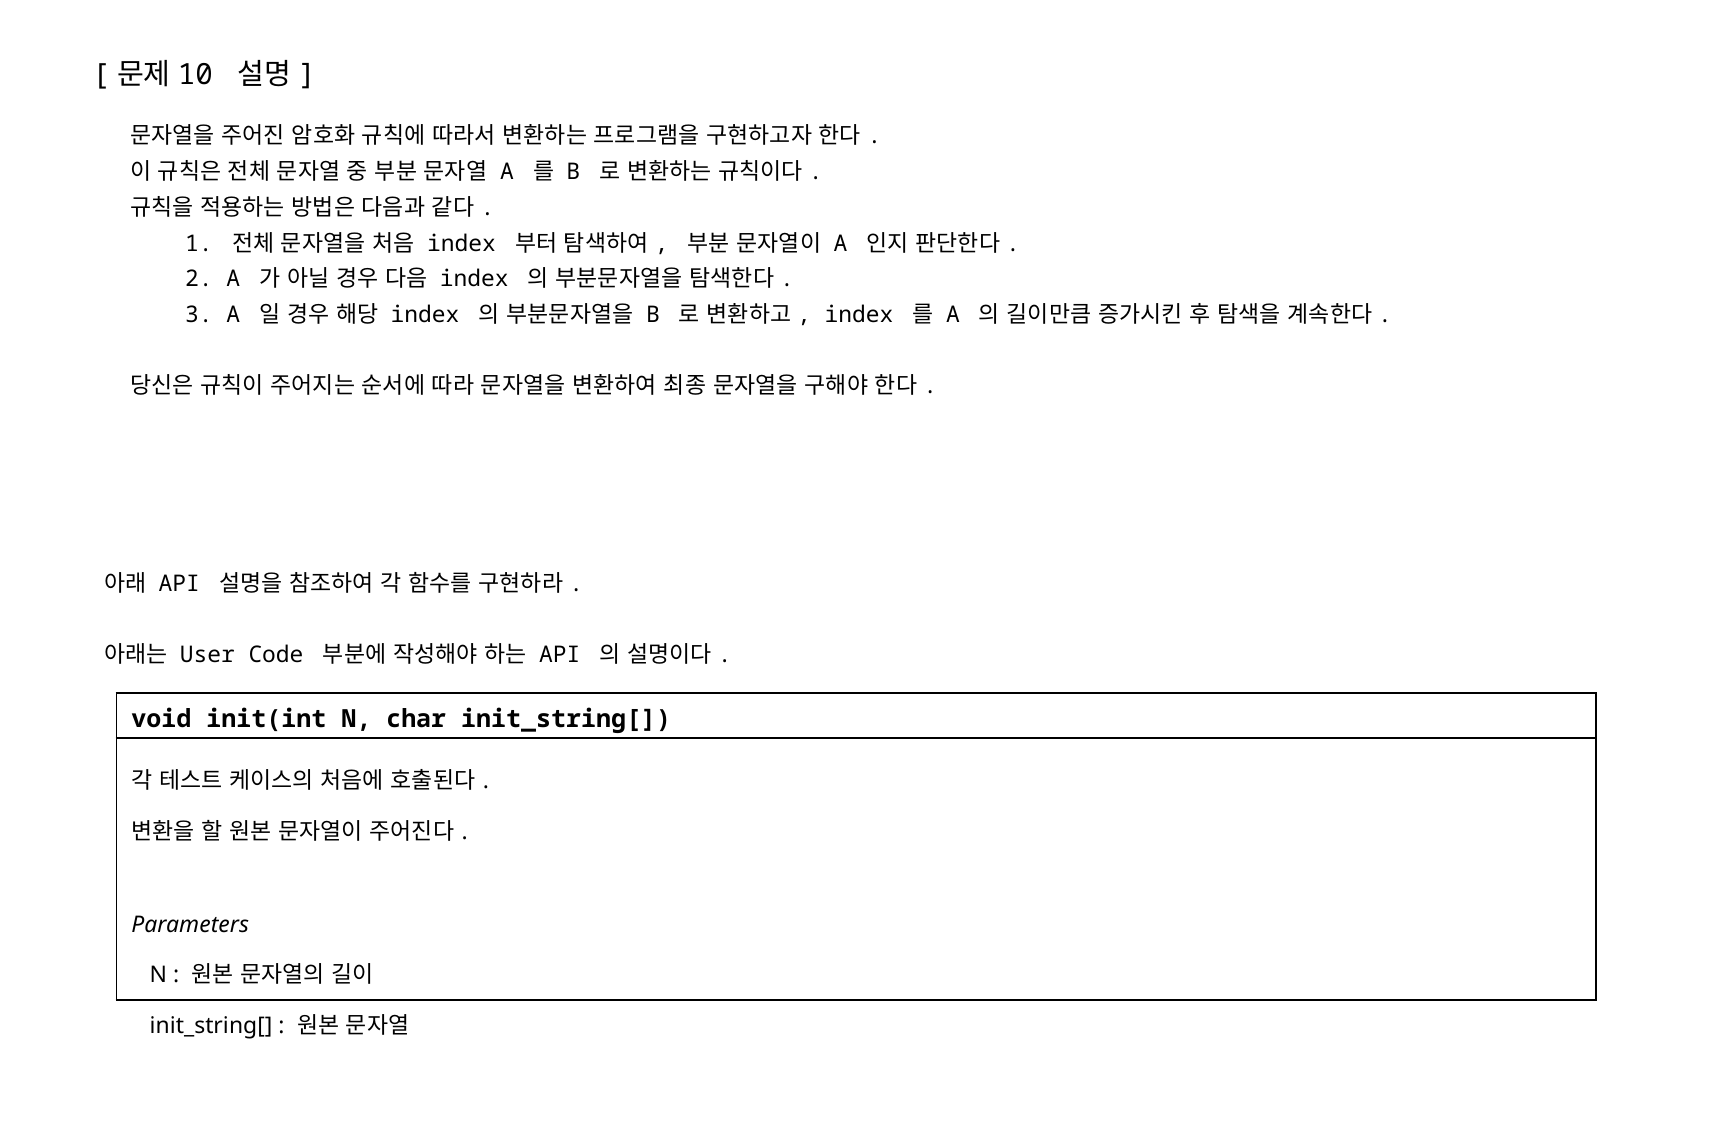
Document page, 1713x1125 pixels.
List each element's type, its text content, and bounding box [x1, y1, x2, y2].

table_header void init(int N, char init_string[]) [117, 694, 1595, 737]
text_box [문제10 설명] [77, 37, 331, 99]
text_box 문자열을 주어진 암호화 규칙에 따라서 변환하는 프로그램을 구현하고자 한다. 이 규칙은 전체 문자열 중 부분 문자열 A 를 B 로 변환하는 규칙이다. 규칙을 적용하는 방법은 다음과 같다. 1. 전체 문자열을 처음 index 부터 탐색하여, 부분 문자열이 A 인지 판단한다. 2. A 가 아닐 경우 다음 index 의 부분문자열을 탐색한다. 3. A 일 경우 해당 index 의 부분문자열을 B 로 변환하고, index 를 A 의 길이만큼 증가시킨 후 탐색을 계속한다. 당신은 규칙이 주어지는 순서에 따라 문자열을 변환하여 최종 문자열을 구해야 한다. [115, 105, 1421, 406]
text_box 아래 API 설명을 참조하여 각 함수를 구현하라. 아래는 User Code 부분에 작성해야 하는 API 의 설명이다. [89, 552, 946, 675]
table_cell 각 테스트 케이스의 처음에 호출된다. 변환을 할 원본 문자열이 주어진다. Parameters N : 원본 문자열의 길이 init_string[] : 원본 문자열 [117, 739, 1595, 999]
